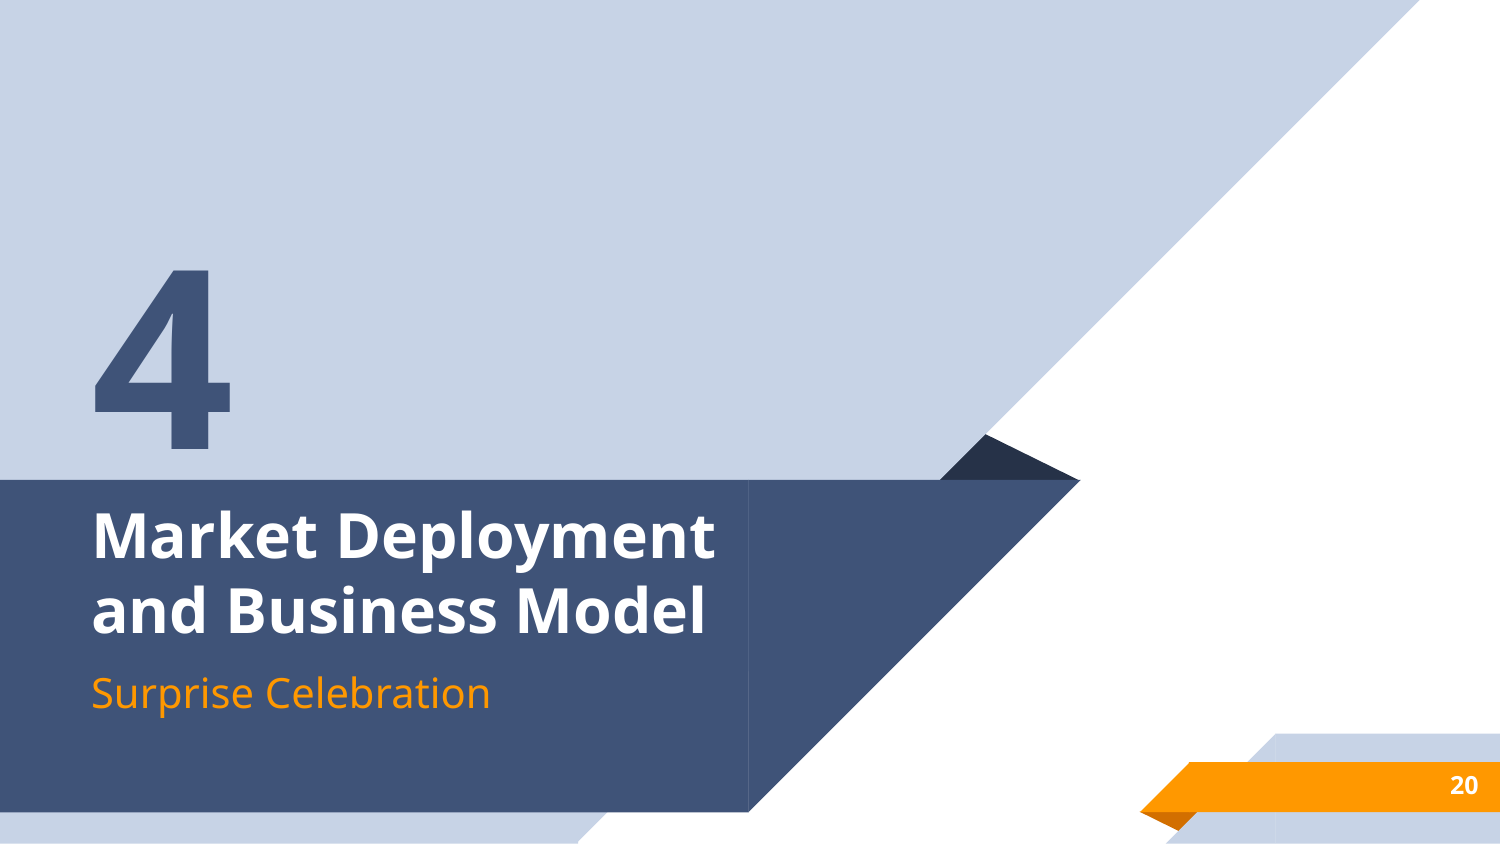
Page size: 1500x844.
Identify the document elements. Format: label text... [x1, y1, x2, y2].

text_box 4 [76, 0, 434, 515]
slide_number 20 [1249, 760, 1494, 813]
subtitle Surprise Celebration [76, 652, 748, 781]
title Market Deployment and Business Model [76, 470, 748, 652]
